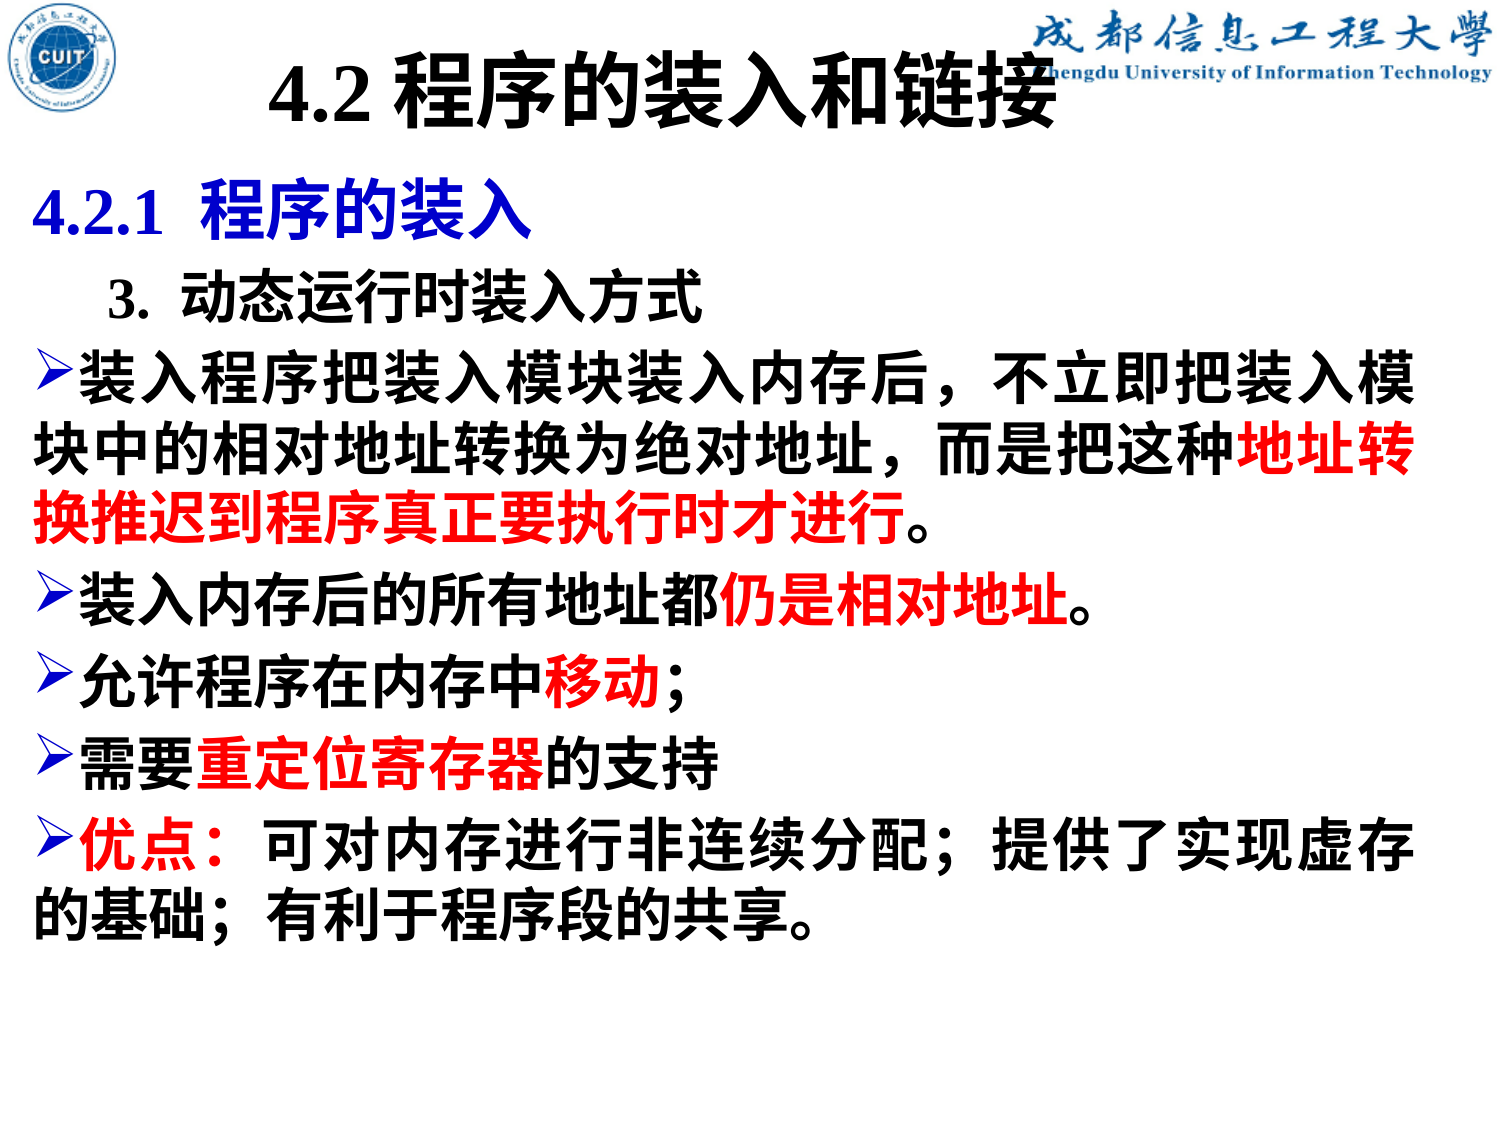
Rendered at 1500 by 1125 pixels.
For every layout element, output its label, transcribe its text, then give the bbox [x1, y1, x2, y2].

text_box 4.2程序的装入和链接 [59, 30, 1284, 146]
picture [0, 0, 130, 116]
text_box 4.2.1 程序的装入 3. 动态运行时装入方式 装入程序把装入模块装入内存后，不立即把装入模块中的相对地址转换为绝对地址，而是把这种地址转换推迟到程序真正要执行时才进行。 装入内存后的所有地址都仍是相对地址。 允许程序在内存中移动； 需要重定位寄存器的支持 优点：可对内存进行非连续分配；提供了实现虚存的基础；有利于程序段的共享。 [17, 160, 1431, 1011]
picture [1021, 0, 1500, 91]
